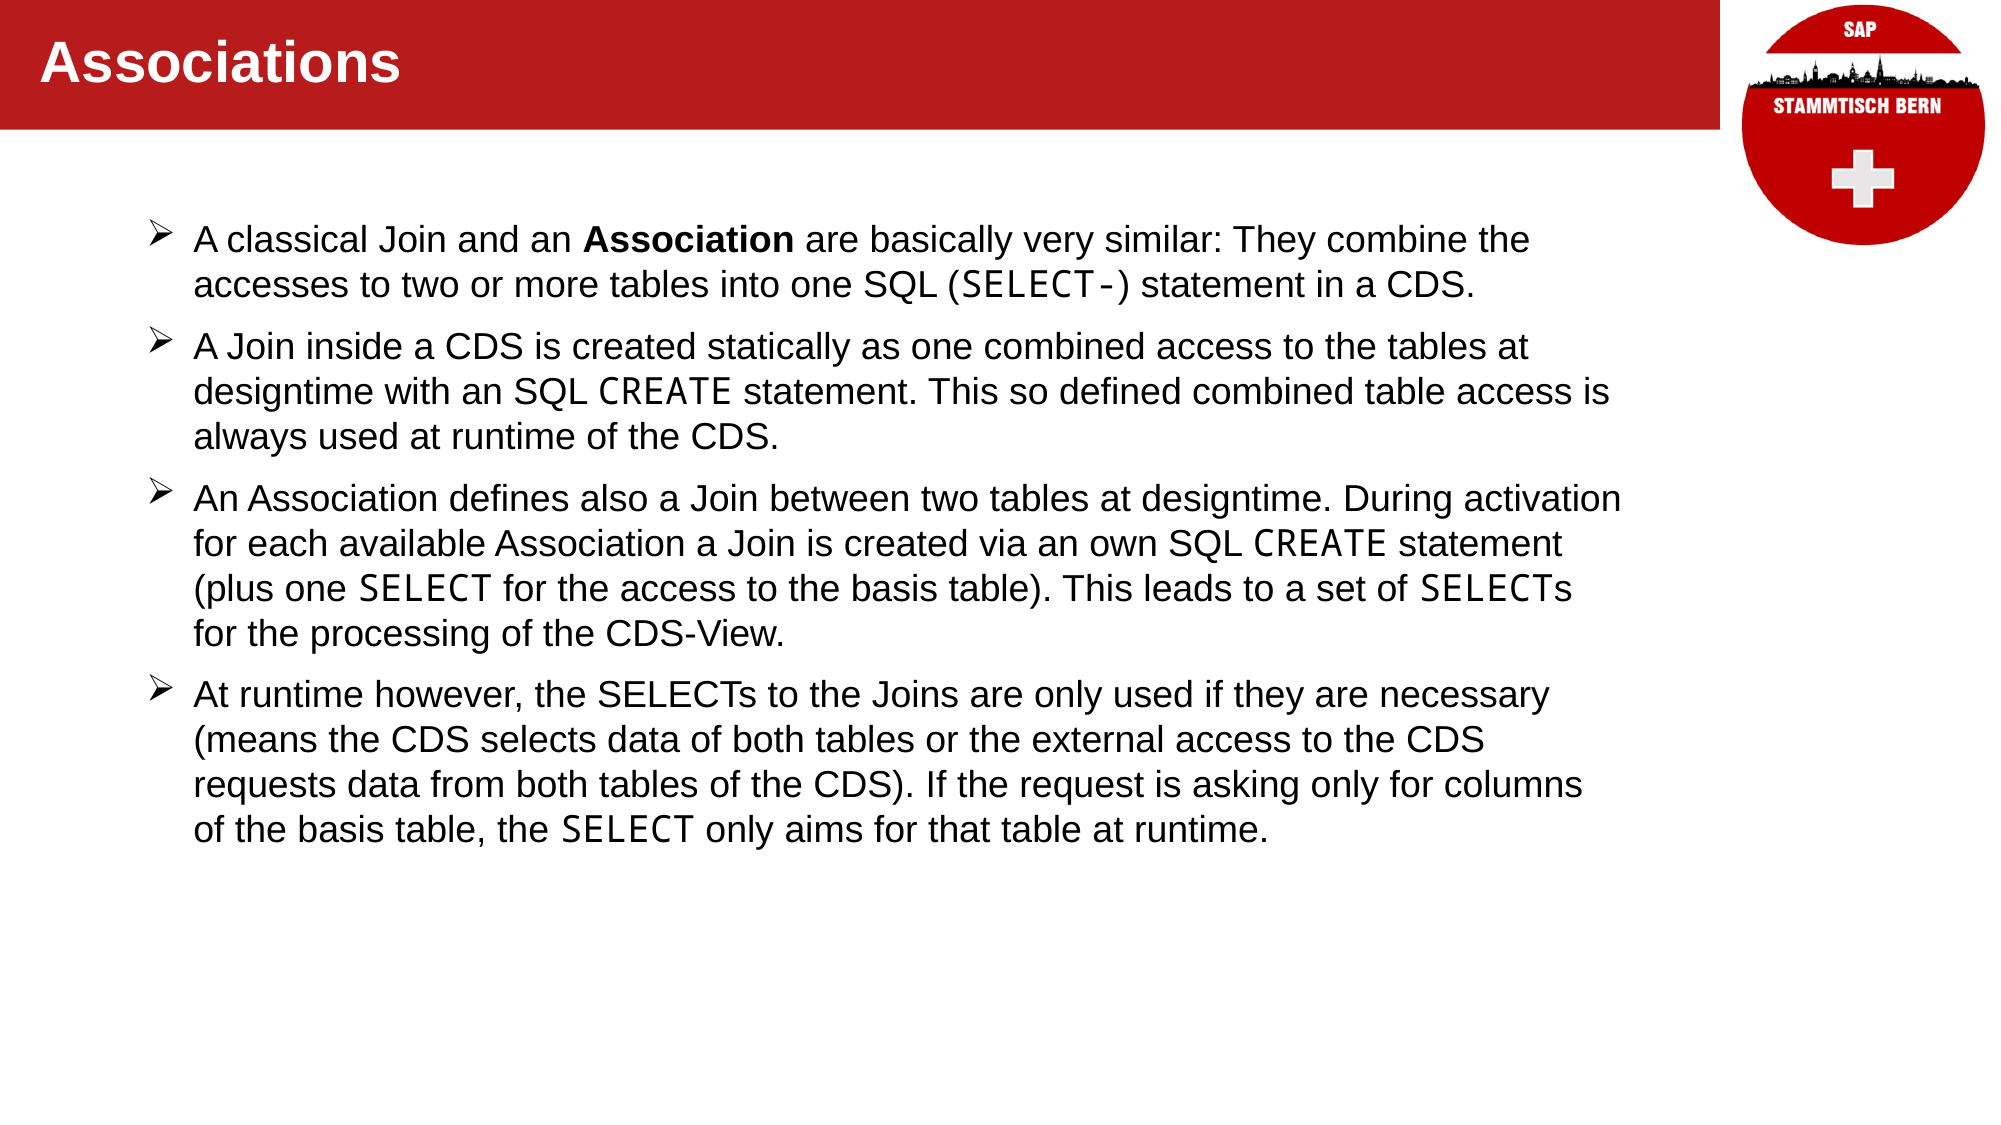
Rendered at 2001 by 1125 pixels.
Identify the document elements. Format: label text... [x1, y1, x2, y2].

picture [1720, 0, 2000, 260]
text_box A classical Join and an Association are basically very similar: They combine the accesses to two or more tables into one SQL (SELECT-) statement in a CDS. A Join inside a CDS is created statically as one combined access to the tables at designtime with an SQL CREATE statement. This so defined combined table access is always used at runtime of the CDS. An Association defines also a Join between two tables at designtime. During activation for each available Association a Join is created via an own SQL CREATE statement (plus one SELECT for the access to the basis table). This leads to a set of SELECTs for the processing of the CDS-View. At runtime however, the SELECTs to the Joins are only used if they are necessary (means the CDS selects data of both tables or the external access to the CDS requests data from both tables of the CDS). If the request is asking only for columns of the basis table, the SELECT only aims for that table at runtime. [131, 207, 1639, 858]
list Associations [24, 14, 1667, 114]
